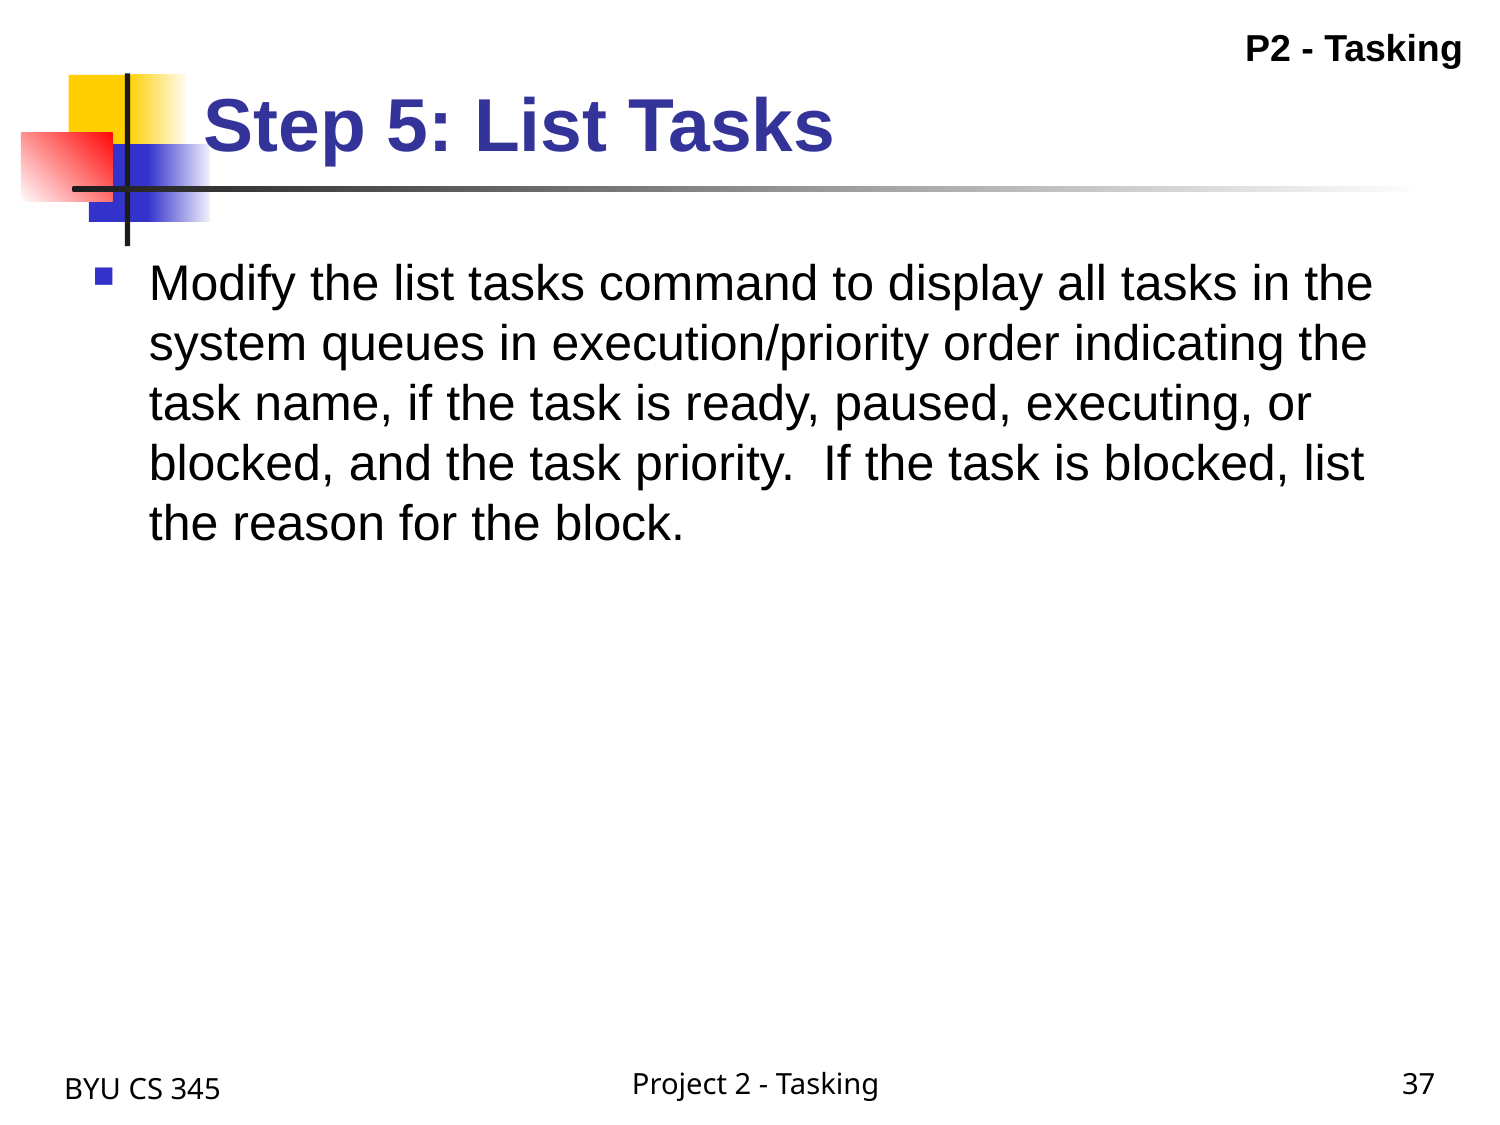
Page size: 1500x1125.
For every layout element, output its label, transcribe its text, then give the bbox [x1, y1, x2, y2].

title Step 5: List Tasks [188, 31, 1486, 174]
list Modify the list tasks command to display all tasks in the system queues in execution/priority order indicating the task name, if the task is ready, paused, executing, or blocked, and the task priority. If the task is blocked, list the reason for the block. [77, 242, 1400, 1034]
text_box P2 - Tasking [896, 16, 1478, 77]
slide_number 37 [1137, 1037, 1451, 1113]
slide_number BYU CS 345 [49, 1037, 352, 1113]
footer Project 2 - Tasking [352, 1037, 1137, 1113]
